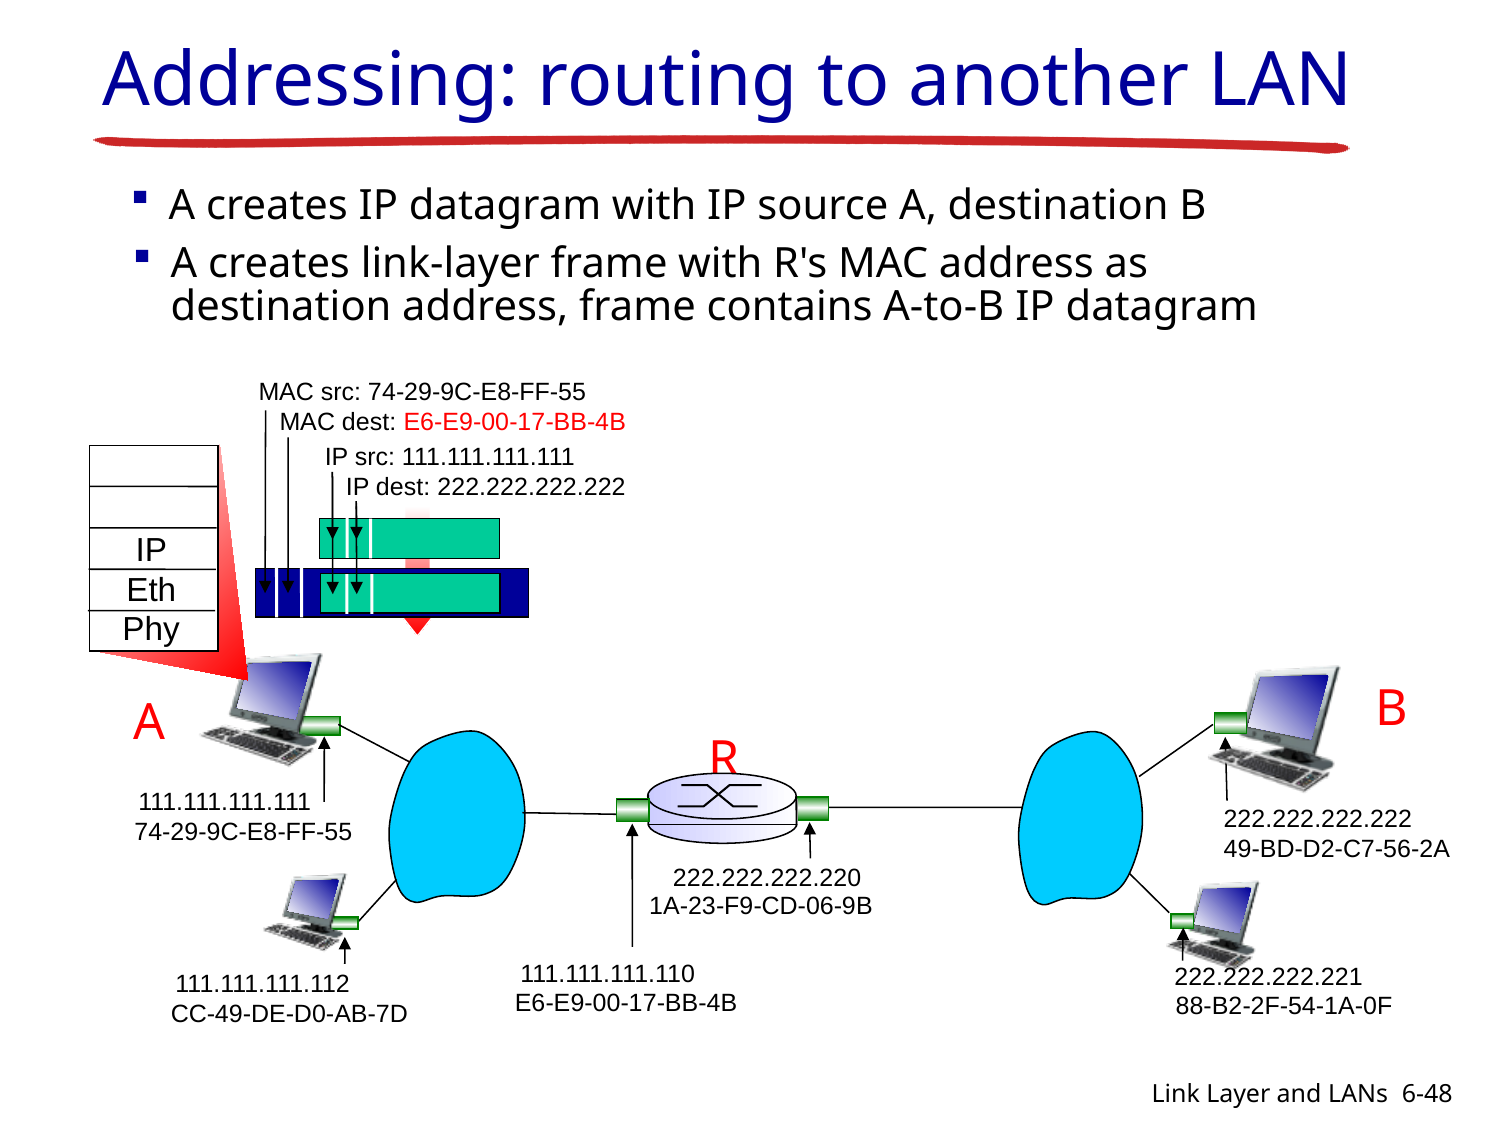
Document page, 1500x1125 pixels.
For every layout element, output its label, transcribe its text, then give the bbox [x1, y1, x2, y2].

text_box A creates link-layer frame with R's MAC address as destination address, frame contains A-to-B IP datagram [117, 236, 1393, 355]
slide_number 6-48 [1387, 1069, 1478, 1115]
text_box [242, 367, 644, 618]
title Addressing: routing to another LAN [87, 0, 1400, 152]
text_box [409, 626, 426, 637]
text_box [87, 440, 249, 681]
footer Link Layer and LANs [1045, 1069, 1404, 1110]
picture [88, 130, 1364, 159]
text_box A creates IP datagram with IP source A, destination B [115, 177, 1391, 358]
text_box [116, 649, 1466, 1036]
